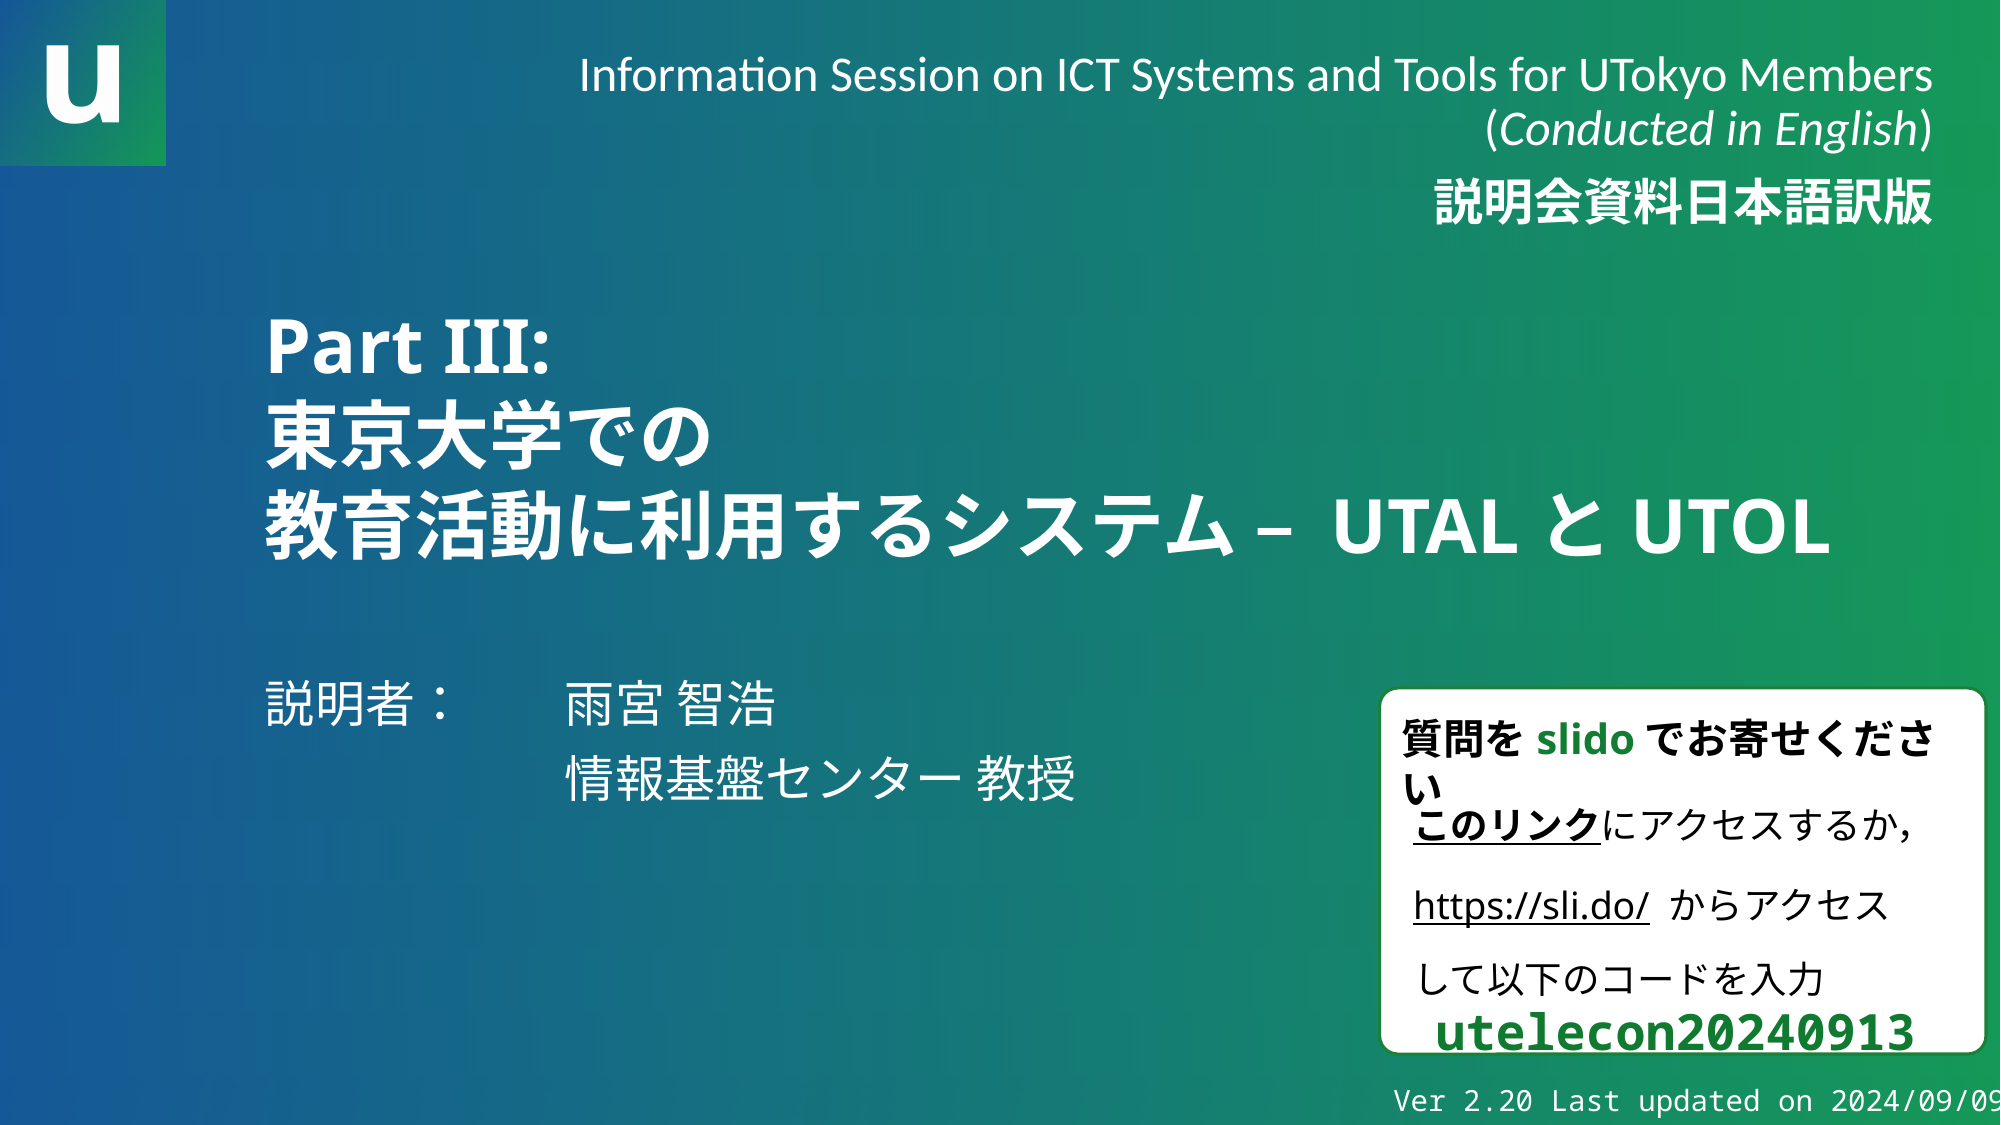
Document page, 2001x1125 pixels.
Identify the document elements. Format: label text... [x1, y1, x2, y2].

text_box このリンクにアクセスするか， https://sli.do/ からアクセス して以下のコードを入力 utelecon20240913 [1398, 821, 1986, 1068]
text_box Information Session on ICT Systems and Tools for UTokyo Members (Conducted in English) 説明会資料日本語訳版 [448, 40, 1949, 313]
text_box Ver 2.20 Last updated on 2024/09/09 [1378, 1074, 2000, 1125]
text_box [1378, 686, 1988, 1056]
subtitle 説明者： 雨宮 智浩 情報基盤センター 教授 [249, 590, 1750, 863]
picture [0, 0, 2000, 1125]
text_box 質問をslidoでお寄せください [1386, 705, 1986, 821]
title Part III: 東京大学での 教育活動に利用するシステム – UTALとUTOL [249, 184, 2000, 576]
